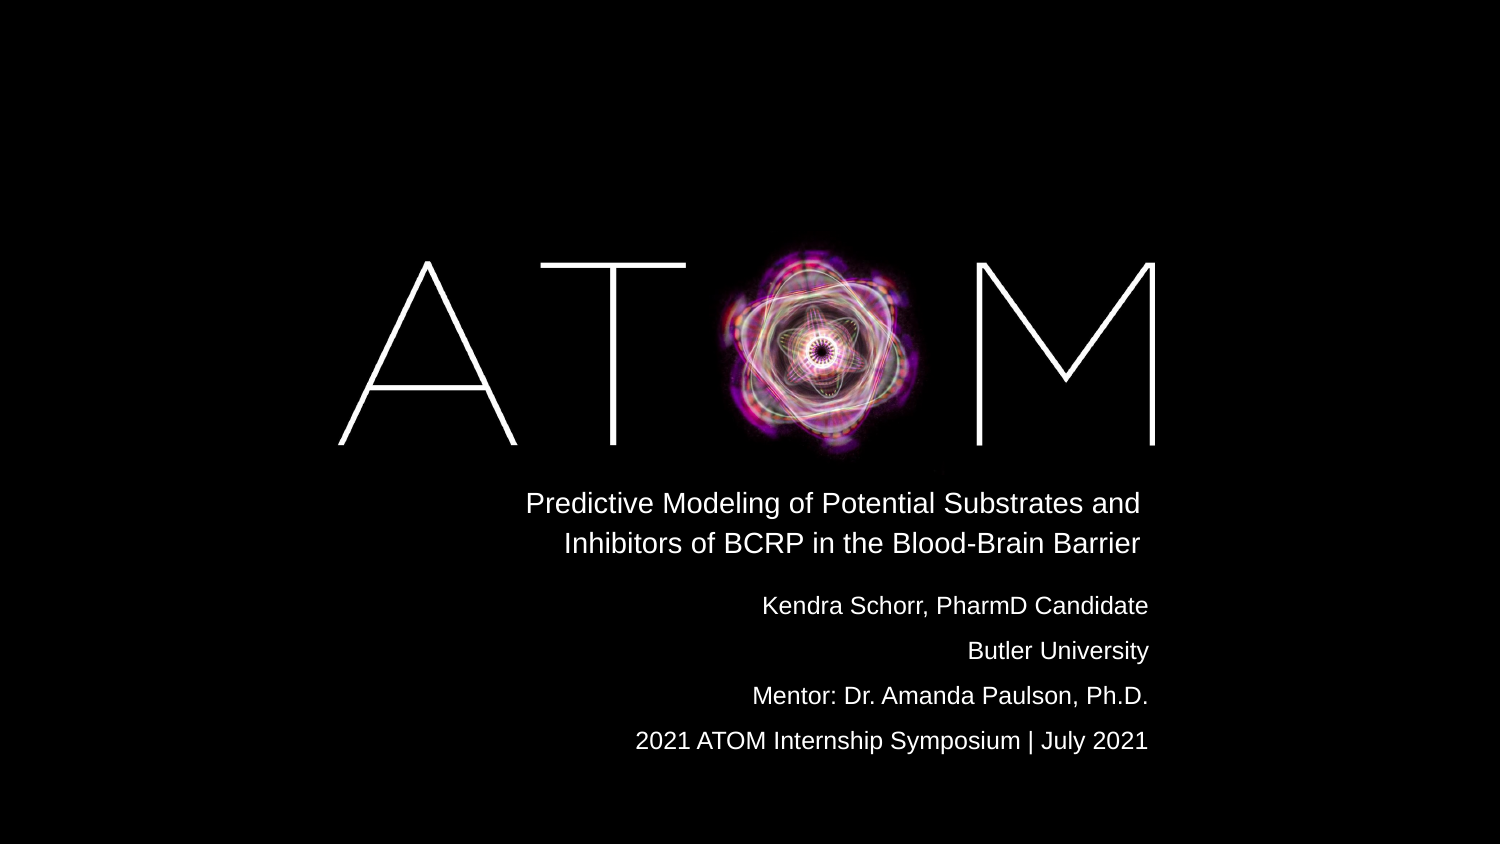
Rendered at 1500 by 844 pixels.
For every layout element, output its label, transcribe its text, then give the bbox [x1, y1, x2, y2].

subtitle Kendra Schorr, PharmD Candidate Butler University Mentor: Dr. Amanda Paulson, Ph.D. 2021 ATOM Internship Symposium | July 2021 [339, 569, 1161, 773]
title Predictive Modeling of Potential Substrates and Inhibitors of BCRP in the Blood-Brain Barrier [0, 473, 1161, 519]
picture [300, 231, 1200, 475]
